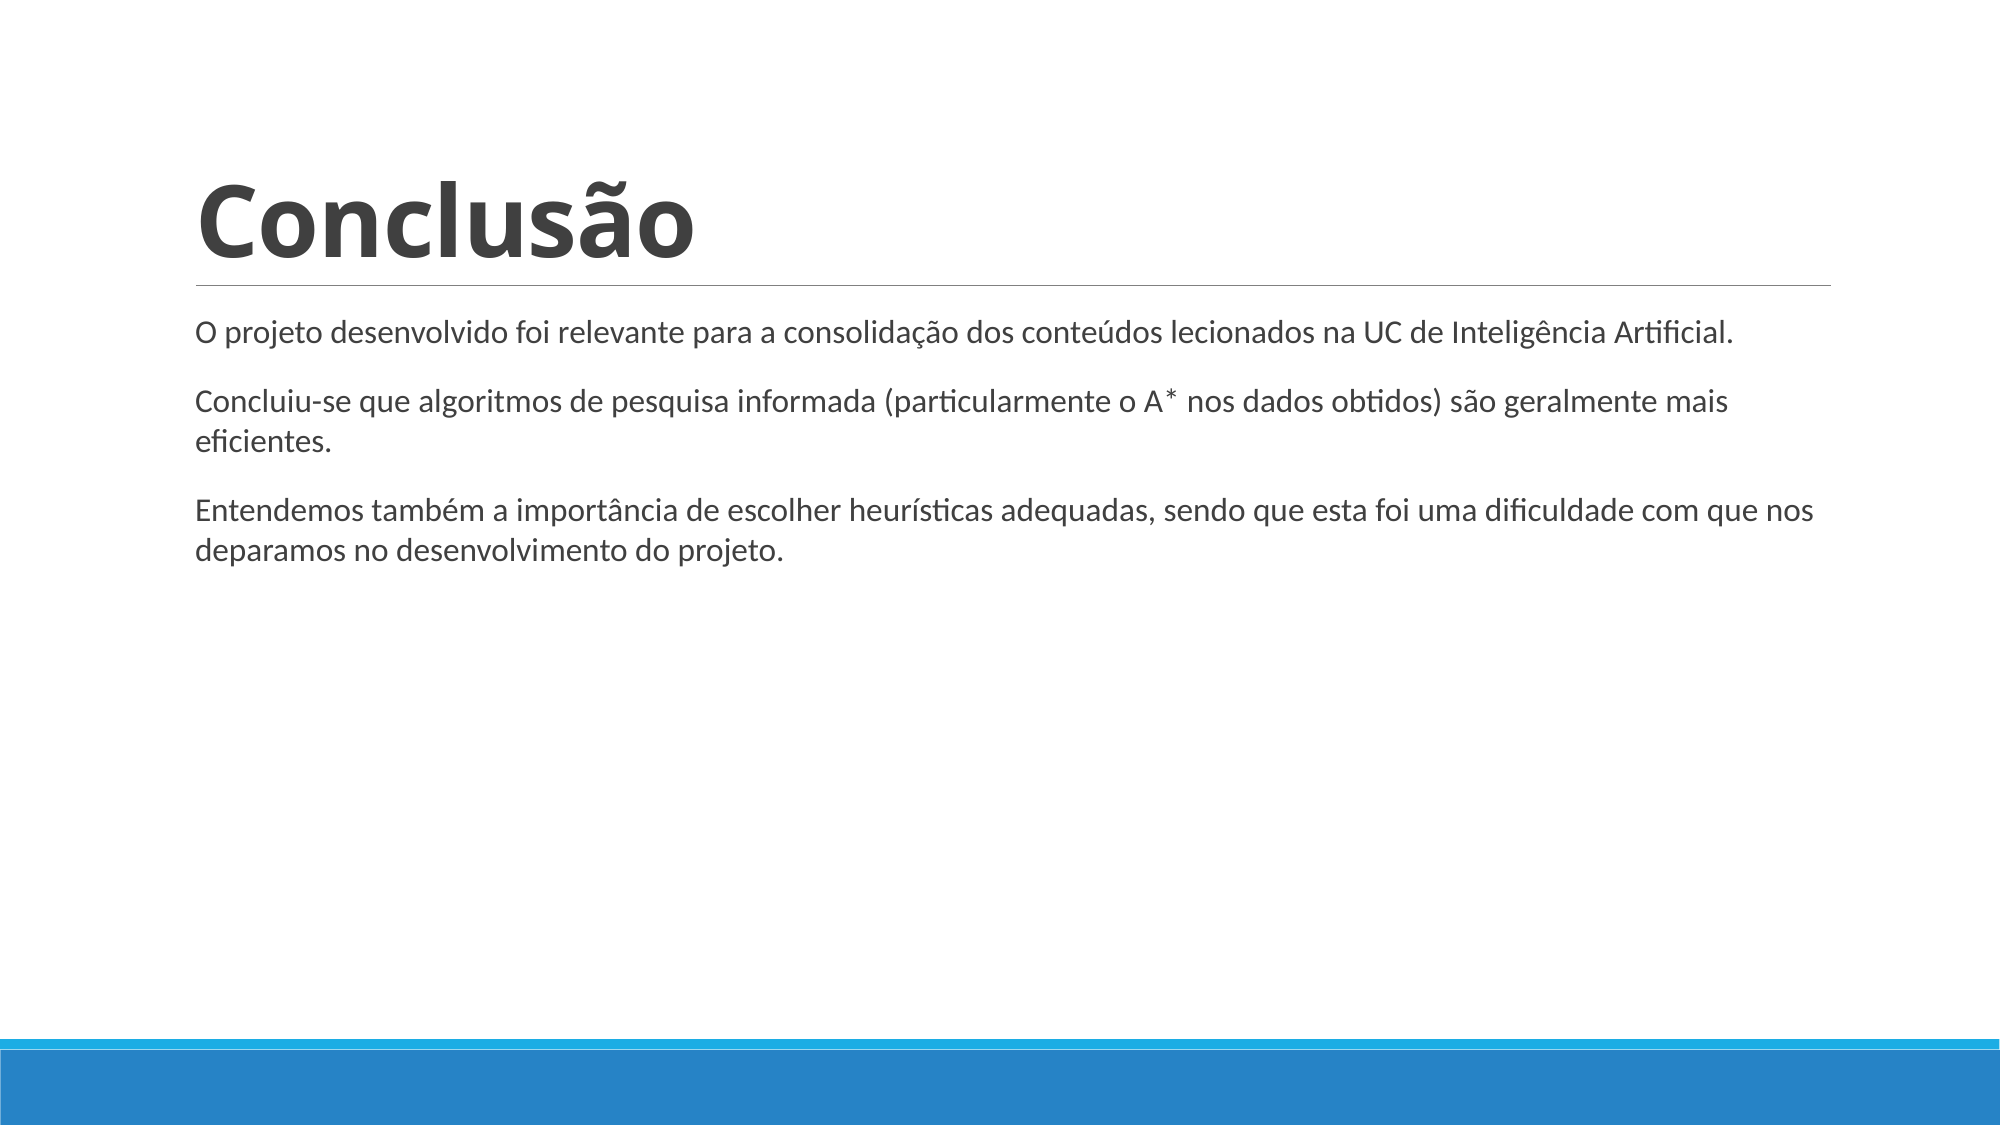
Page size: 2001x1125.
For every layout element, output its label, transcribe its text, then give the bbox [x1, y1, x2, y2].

list O projeto desenvolvido foi relevante para a consolidação dos conteúdos lecionados na UC de Inteligência Artificial. Concluiu-se que algoritmos de pesquisa informada (particularmente o A* nos dados obtidos) são geralmente mais eficientes. Entendemos também a importância de escolher heurísticas adequadas, sendo que esta foi uma dificuldade com que nos deparamos no desenvolvimento do projeto. [180, 302, 1830, 963]
title Conclusão [180, 47, 1830, 285]
